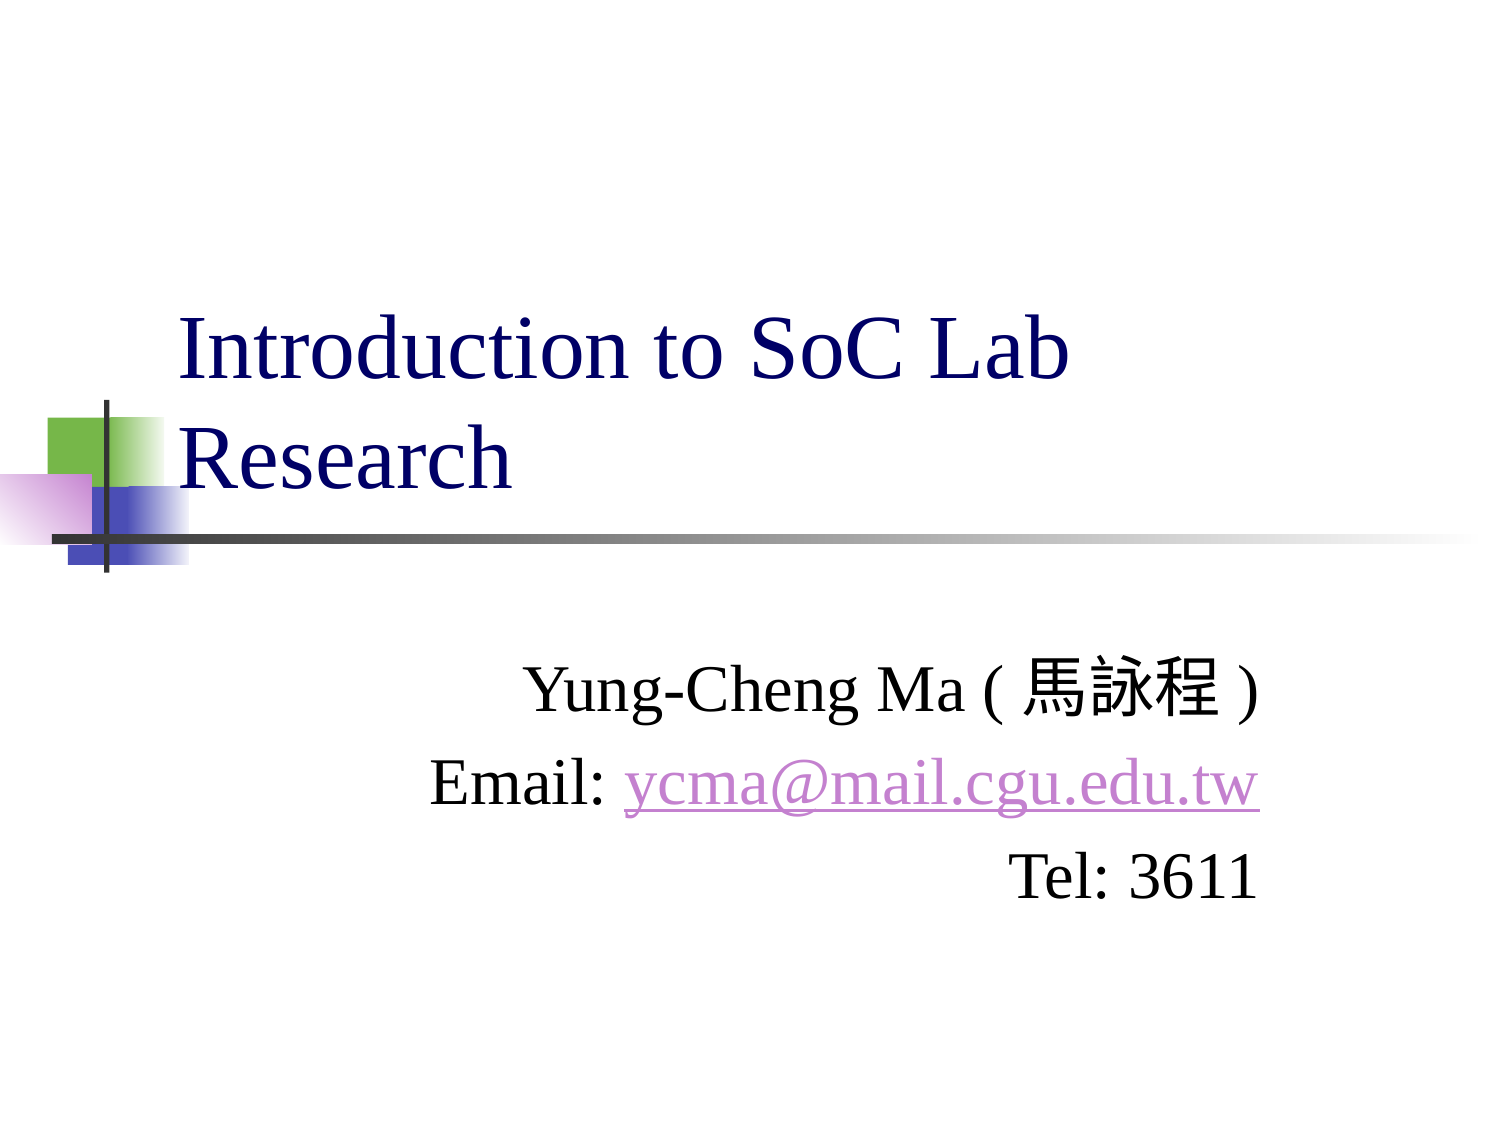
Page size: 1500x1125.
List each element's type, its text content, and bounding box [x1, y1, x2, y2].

title Introduction to SoC Lab Research [162, 274, 1438, 516]
subtitle Yung-Cheng Ma (馬詠程) Email: ycma@mail.cgu.edu.tw Tel: 3611 [224, 637, 1276, 926]
